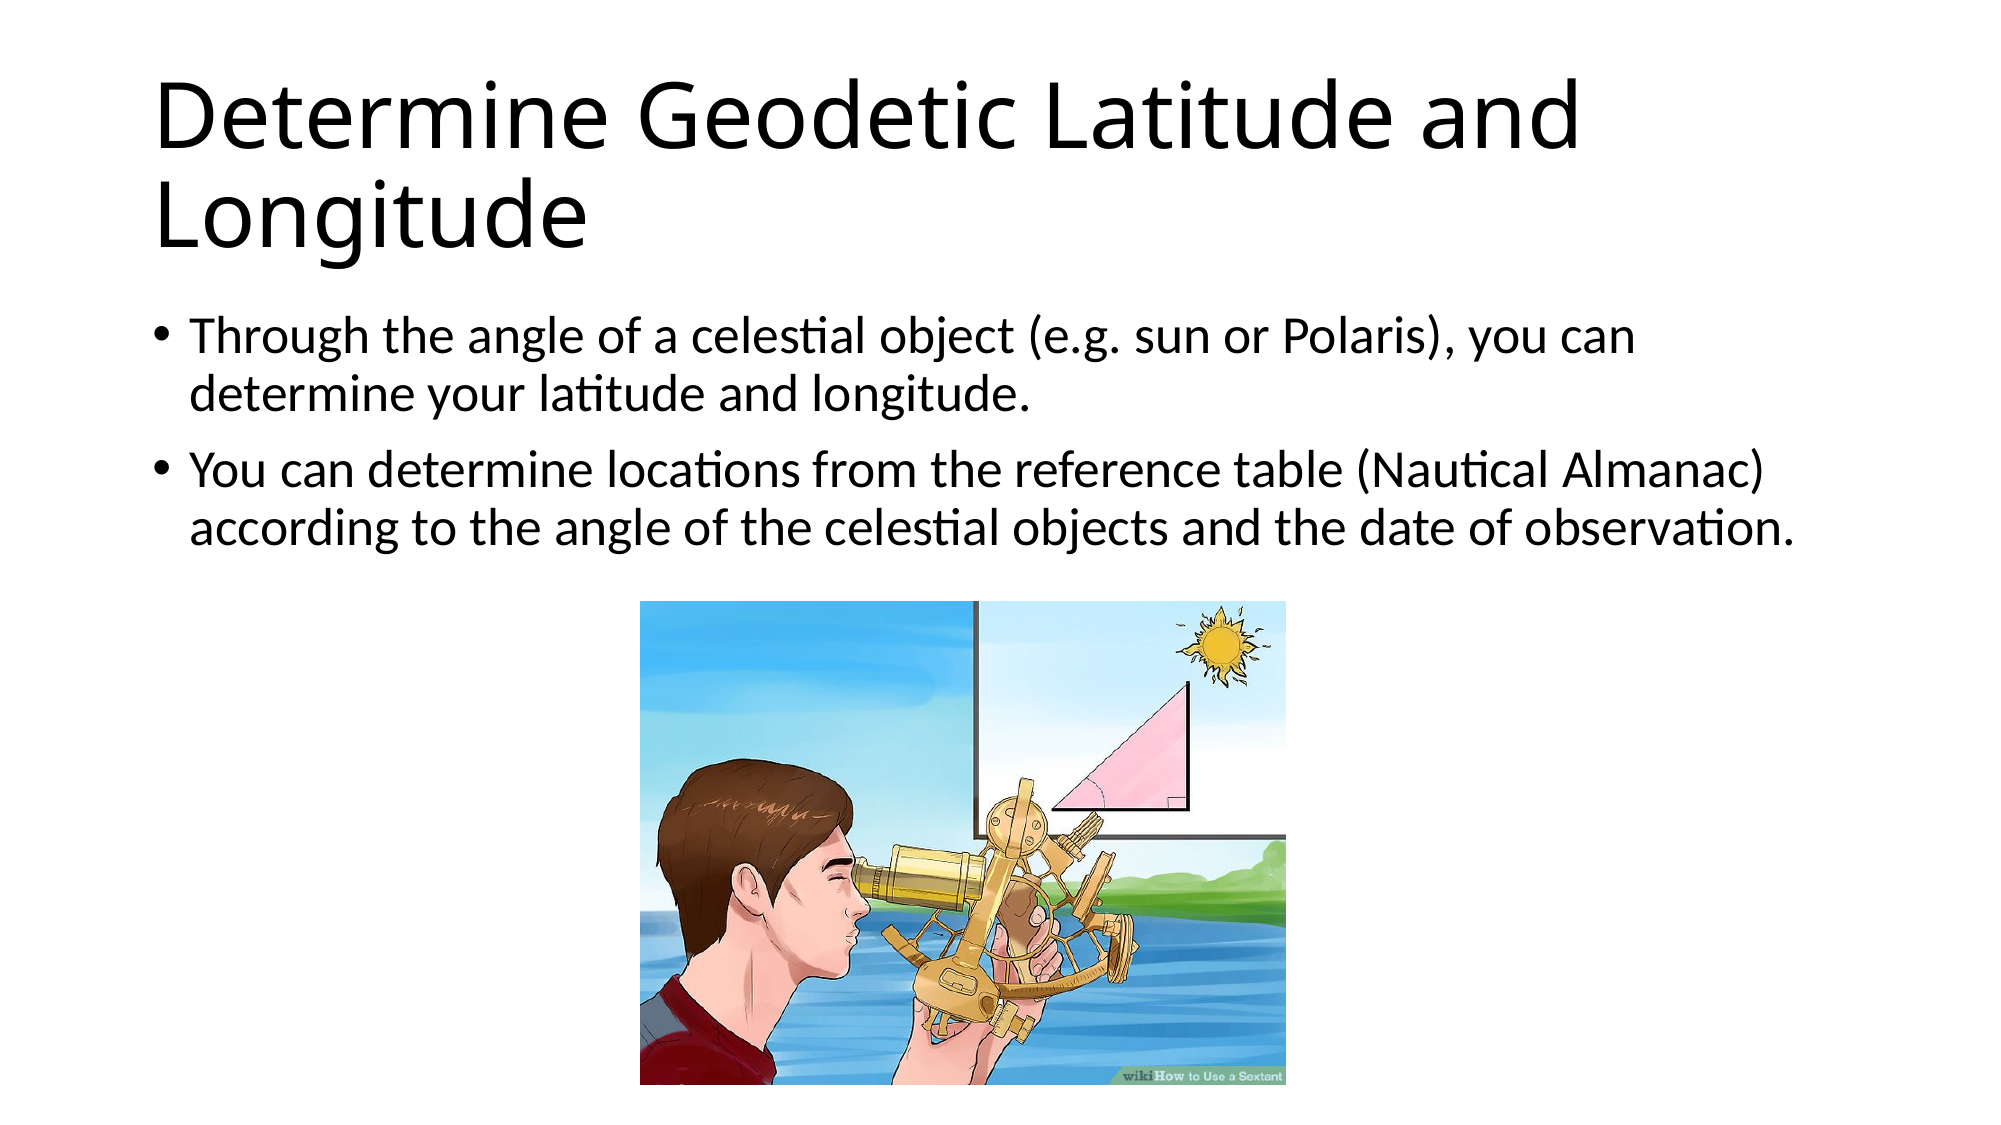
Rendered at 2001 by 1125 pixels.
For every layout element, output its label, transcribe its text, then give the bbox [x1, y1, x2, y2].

title Determine Geodetic Latitude and Longitude [137, 59, 1863, 278]
picture [640, 601, 1286, 1085]
list Through the angle of a celestial object (e.g. sun or Polaris), you can determine your latitude and longitude. You can determine locations from the reference table (Nautical Almanac) according to the angle of the celestial objects and the date of observation. [137, 299, 1863, 602]
